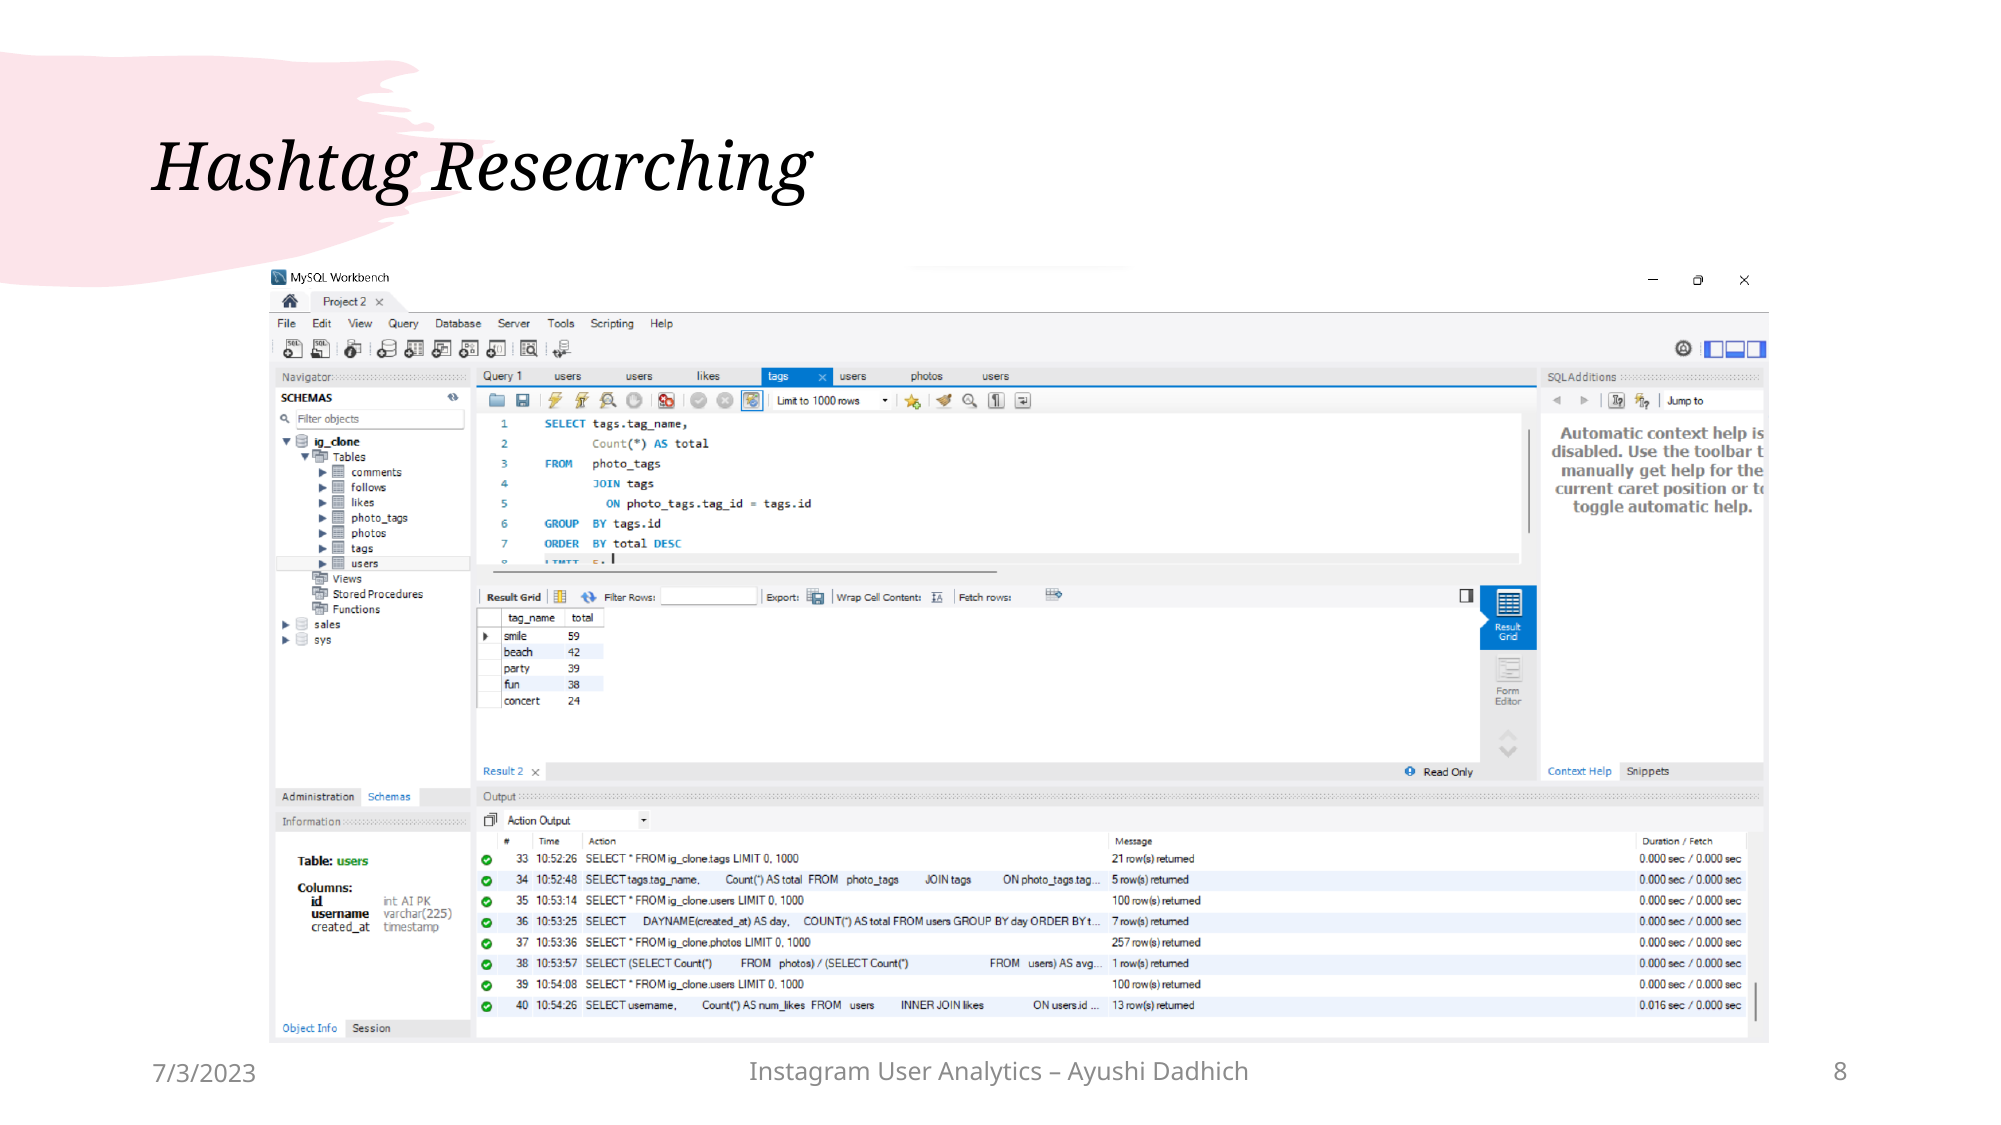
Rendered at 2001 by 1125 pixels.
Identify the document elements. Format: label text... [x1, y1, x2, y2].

title Hashtag Researching [137, 59, 1863, 278]
slide_number 8 [1412, 1042, 1863, 1103]
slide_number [137, 1042, 588, 1103]
footer Instagram User Analytics – Ayushi Dadhich [662, 1043, 1338, 1103]
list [269, 266, 1769, 1043]
